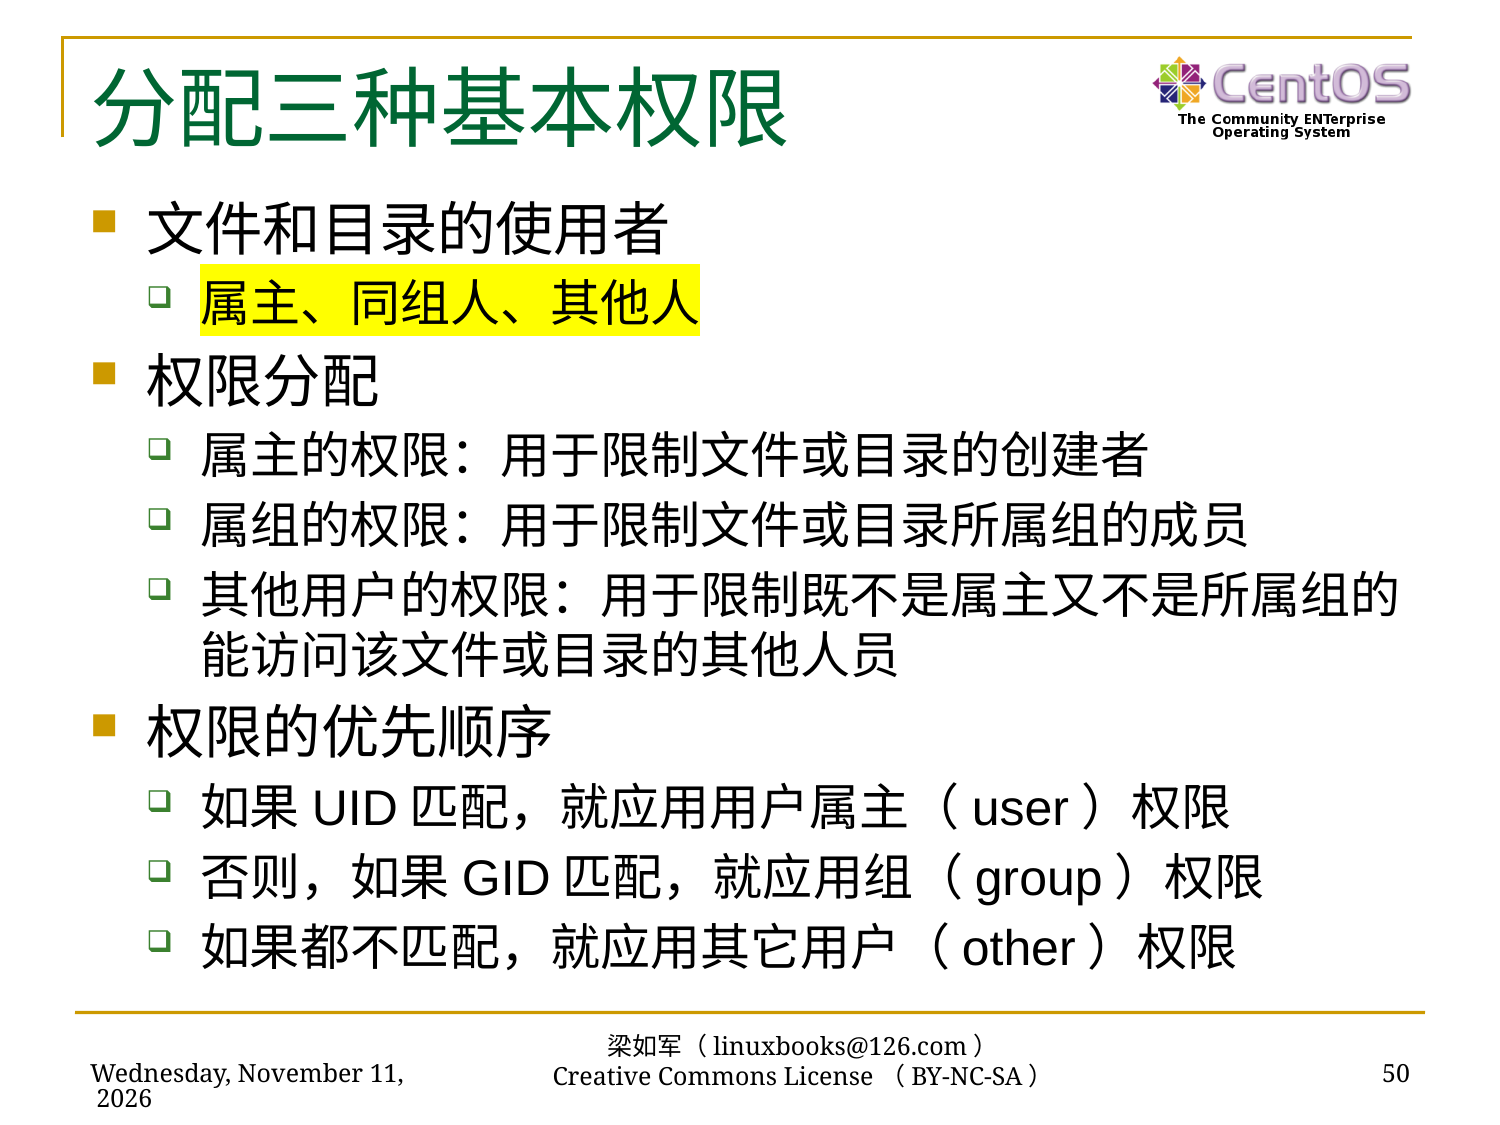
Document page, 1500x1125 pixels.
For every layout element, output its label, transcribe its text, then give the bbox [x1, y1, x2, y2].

slide_number 50 [1074, 1023, 1426, 1100]
list 文件和目录的使用者 属主、同组人、其他人 权限分配 属主的权限：用于限制文件或目录的创建者 属组的权限：用于限制文件或目录所属组的成员 其他用户的权限：用于限制既不是属主又不是所属组的能访问该文件或目录的其他人员 权限的优先顺序 如果UID匹配，就应用用户属主（user）权限 否则，如果GID匹配，就应用组（group）权限 如果都不匹配，就应用其它用户（other）权限 [74, 184, 1426, 1006]
title 分配三种基本权限 [74, 45, 1426, 184]
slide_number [74, 1023, 426, 1100]
footer 梁如军（linuxbooks@126.com） Creative Commons License（BY-NC-SA） [359, 1022, 1247, 1099]
